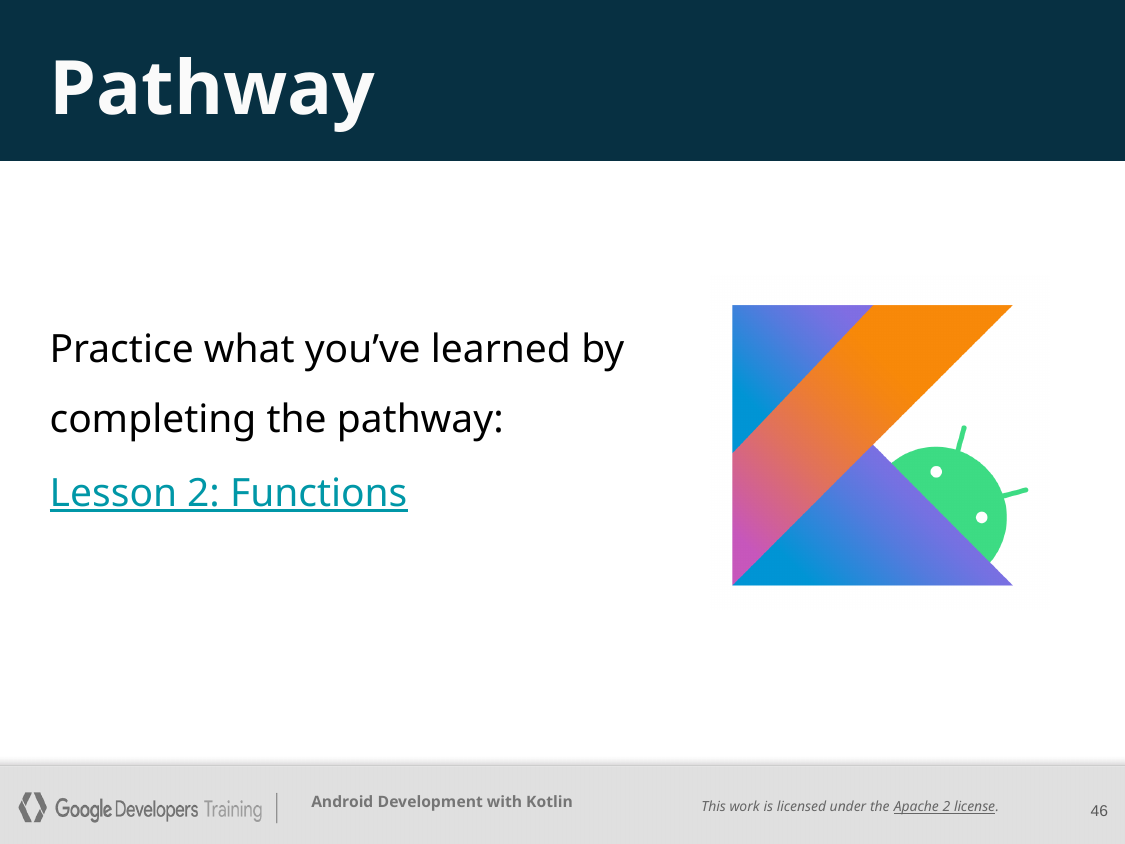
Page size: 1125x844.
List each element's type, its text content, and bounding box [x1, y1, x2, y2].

picture [0, 161, 1125, 844]
title Pathway [38, 28, 1087, 122]
list Practice what you’ve learned by completing the pathway: Lesson 2: Functions [38, 288, 704, 399]
slide_number 46 [1051, 777, 1120, 842]
